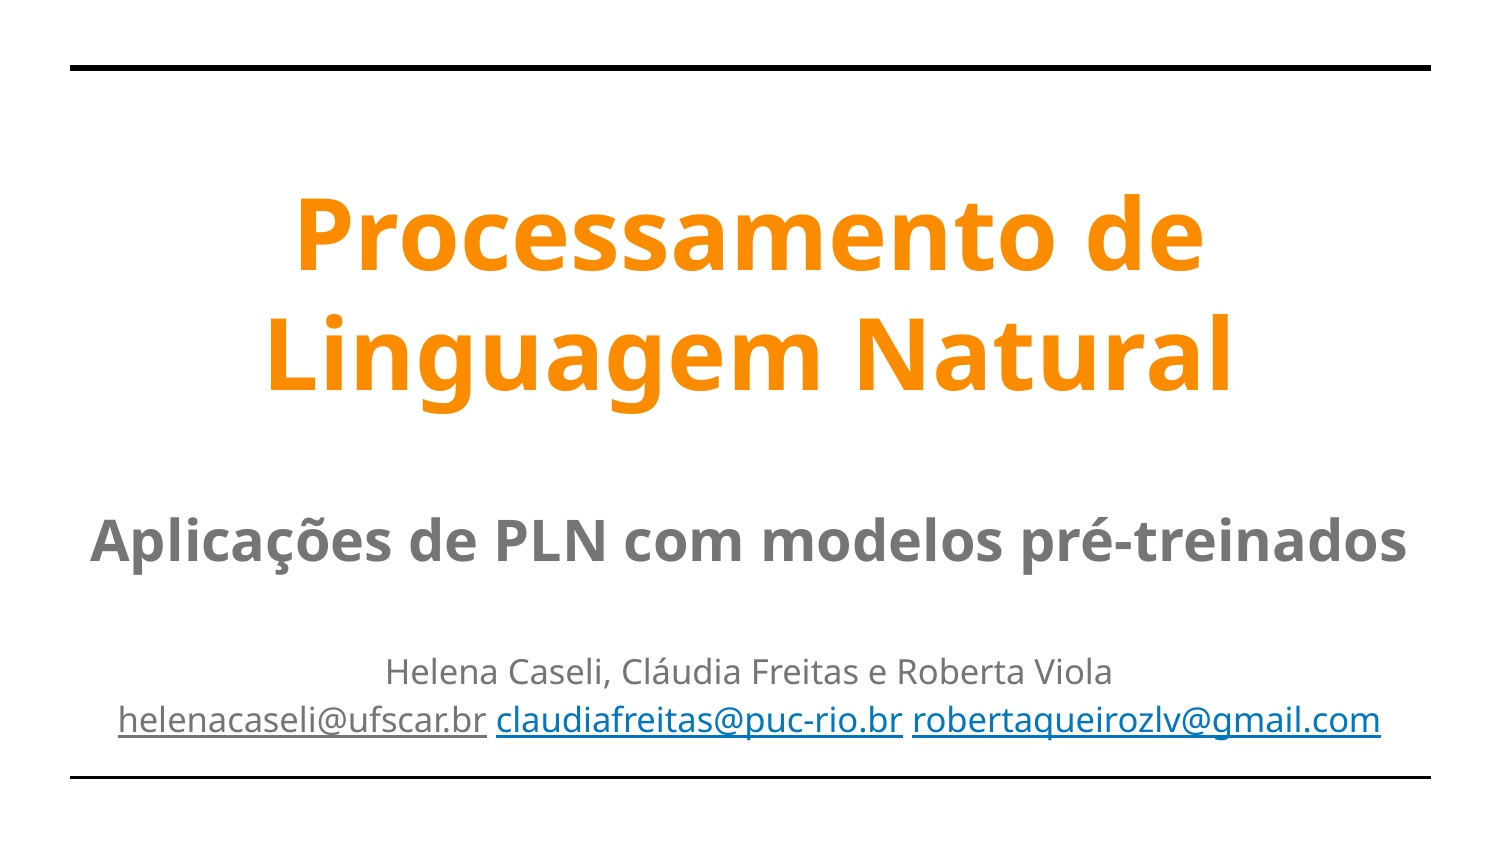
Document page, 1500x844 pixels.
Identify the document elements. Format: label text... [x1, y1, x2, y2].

text_box Aplicações de PLN com modelos pré-treinados Helena Caseli, Cláudia Freitas e Roberta Viola helenacaseli@ufscar.br claudiafreitas@puc-rio.br robertaqueirozlv@gmail.com [74, 478, 1424, 776]
text_box Processamento de Linguagem Natural [140, 164, 1360, 417]
